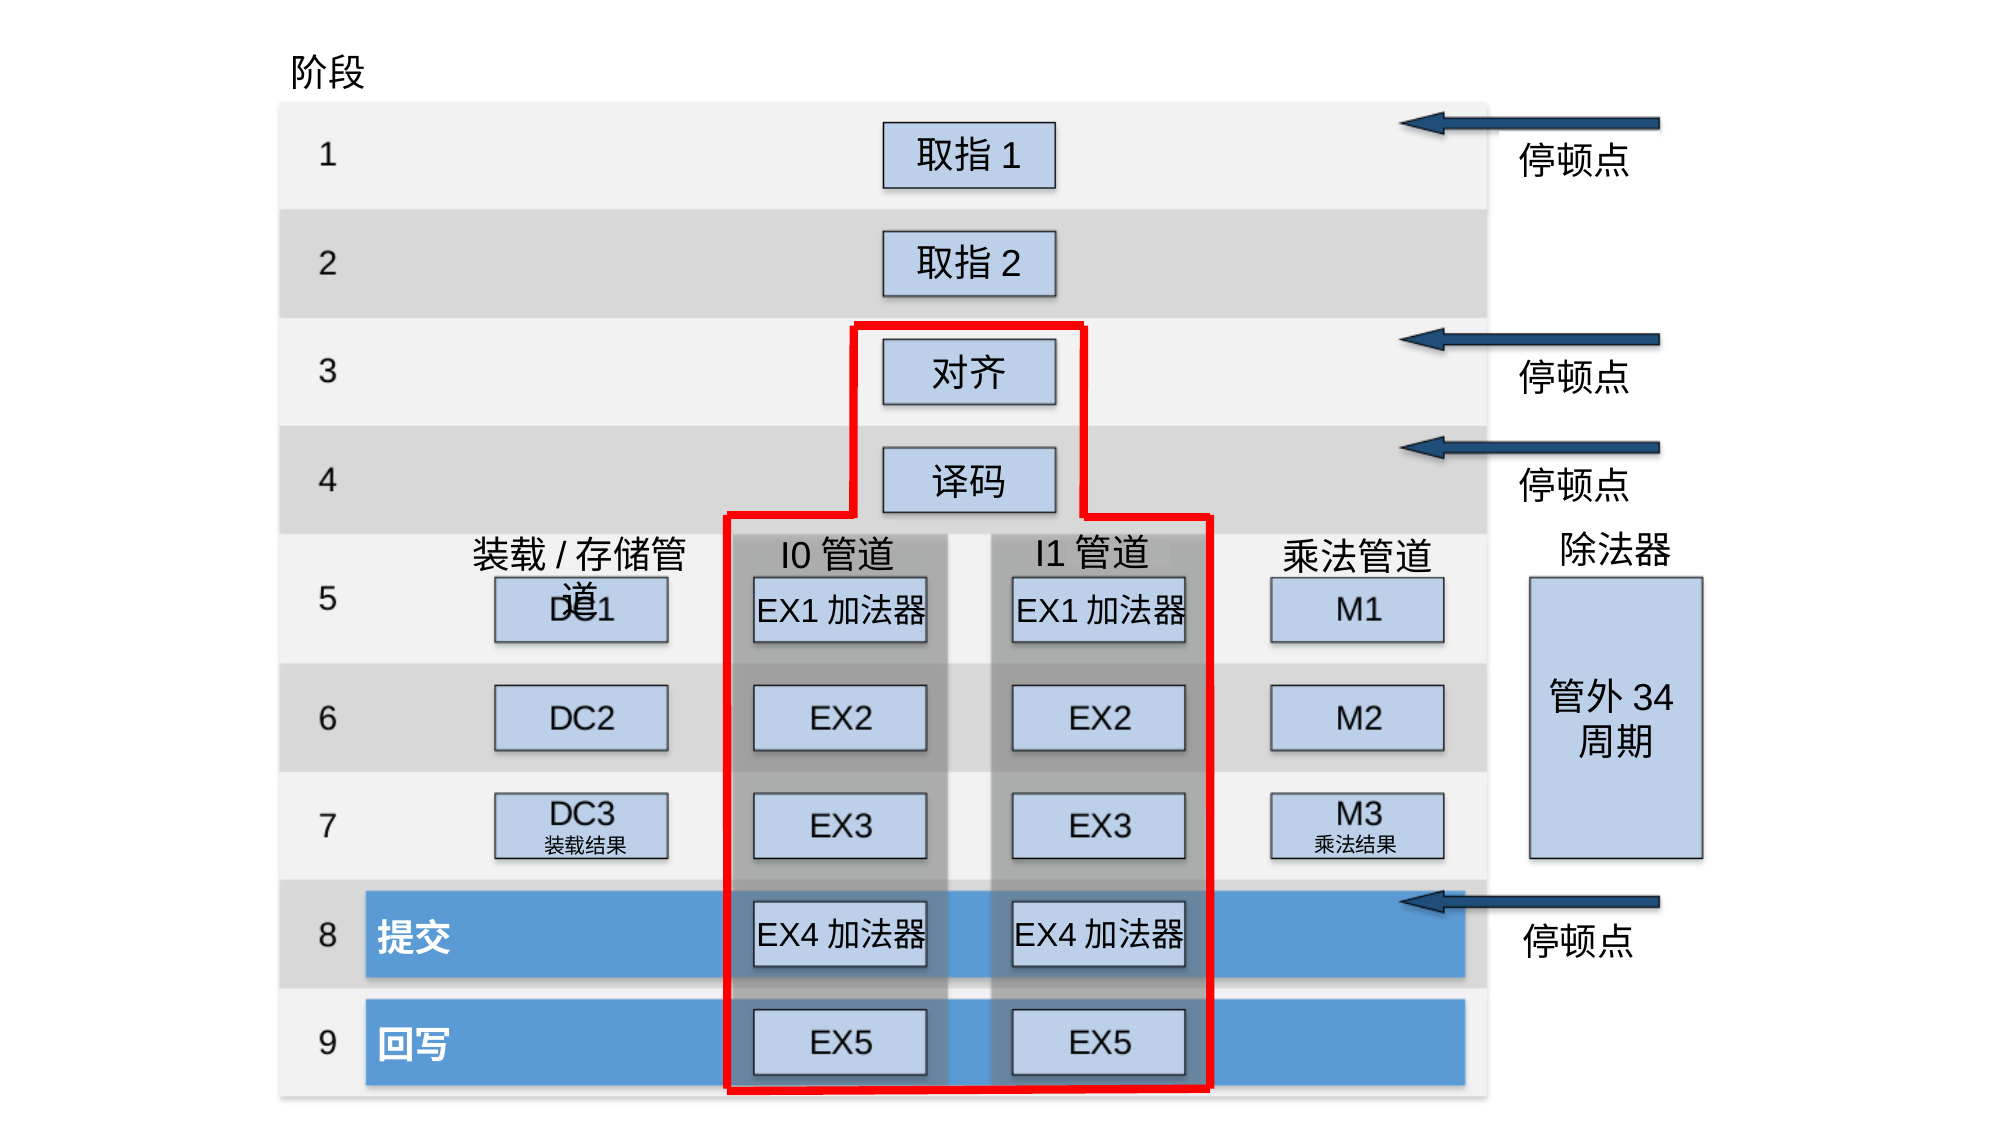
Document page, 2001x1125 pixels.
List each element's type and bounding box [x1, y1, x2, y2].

text_box [726, 1088, 1210, 1092]
picture [264, 9, 1761, 1125]
